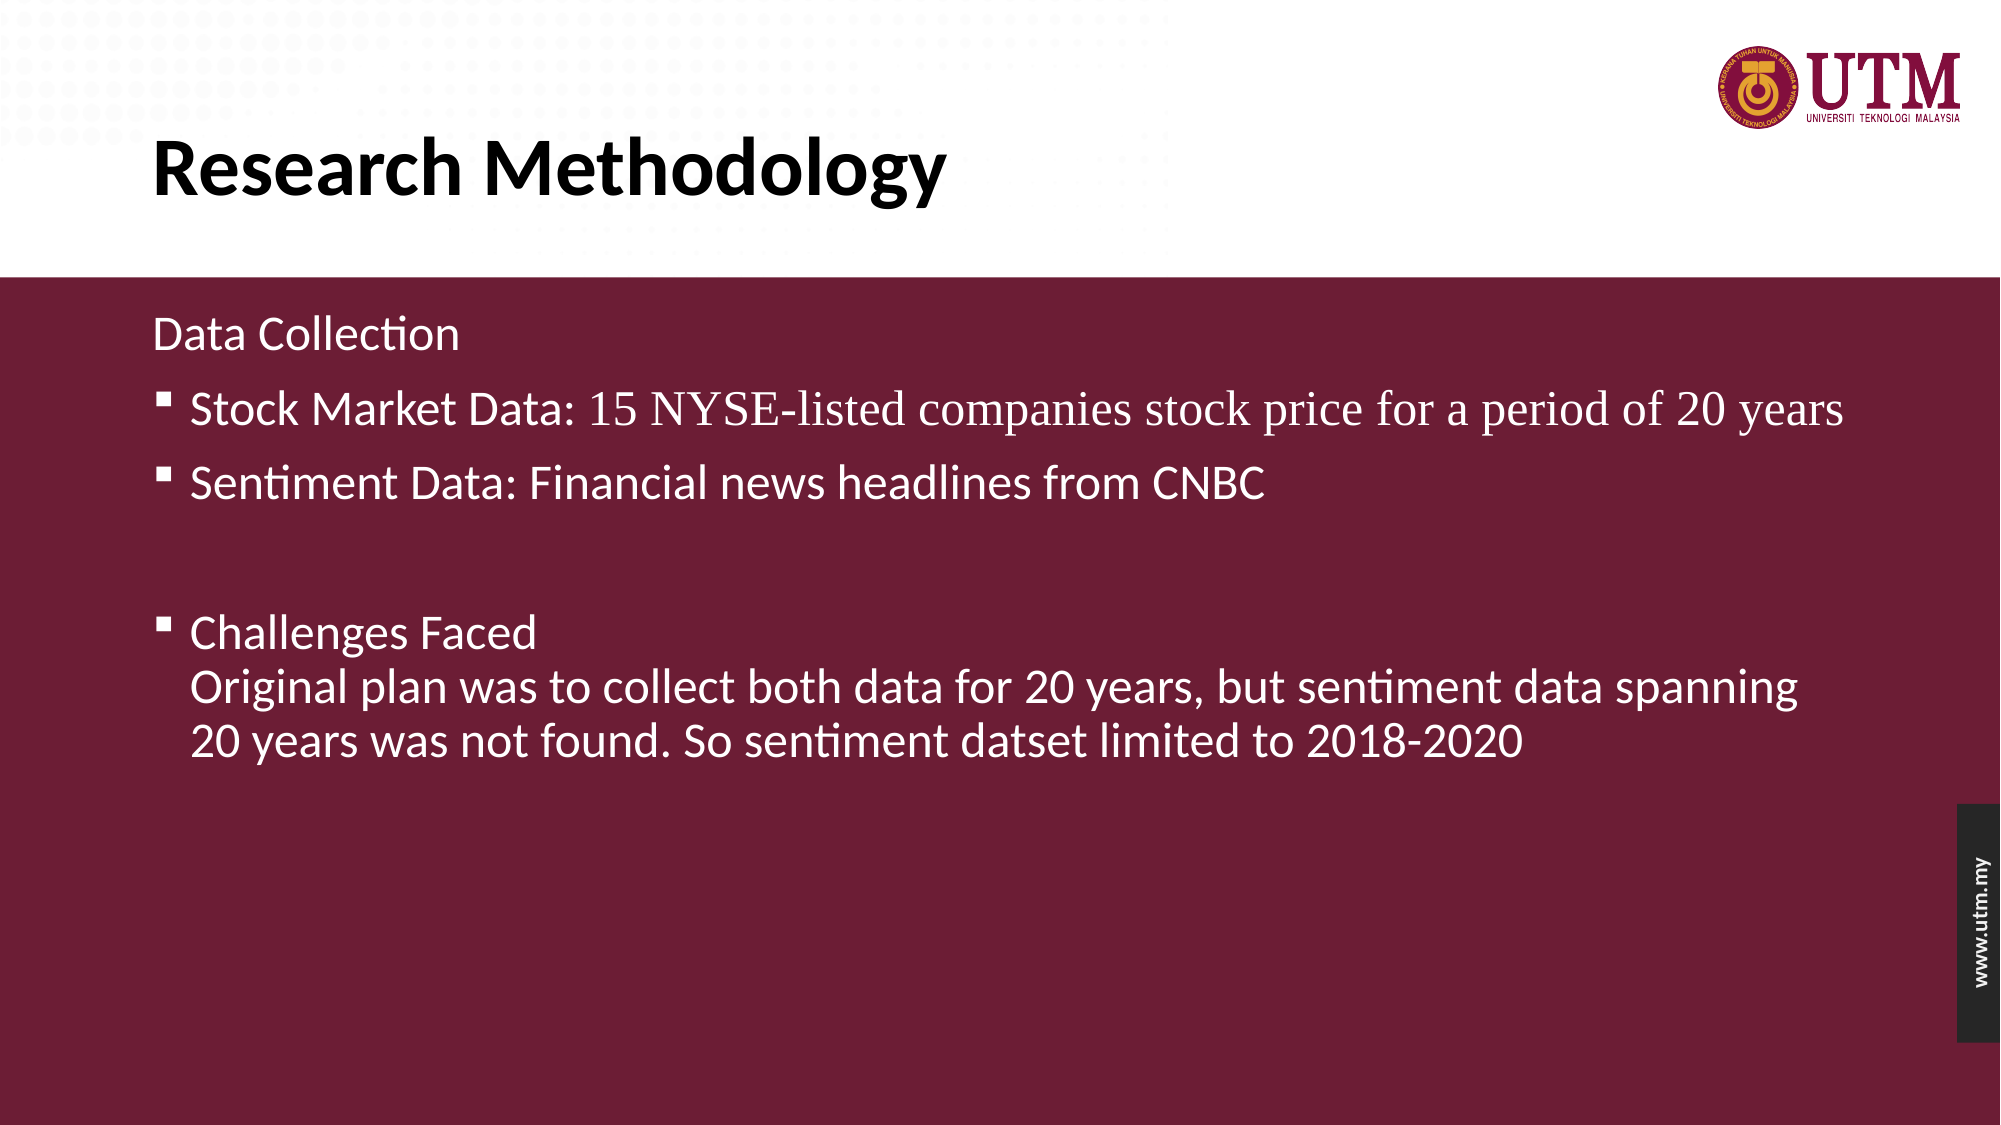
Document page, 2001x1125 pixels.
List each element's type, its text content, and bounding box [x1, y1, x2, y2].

picture [1718, 46, 1960, 129]
title Research Methodology [137, 59, 1863, 278]
picture [1, 0, 1168, 277]
list Data Collection Stock Market Data: 15 NYSE-listed companies stock price for a period of 20 years Sentiment Data: Financial news headlines from CNBC Challenges Faced Original plan was to collect both data for 20 years, but sentiment data spanning 20 years was not found. So sentiment datset limited to 2018-2020 [137, 299, 1863, 1014]
